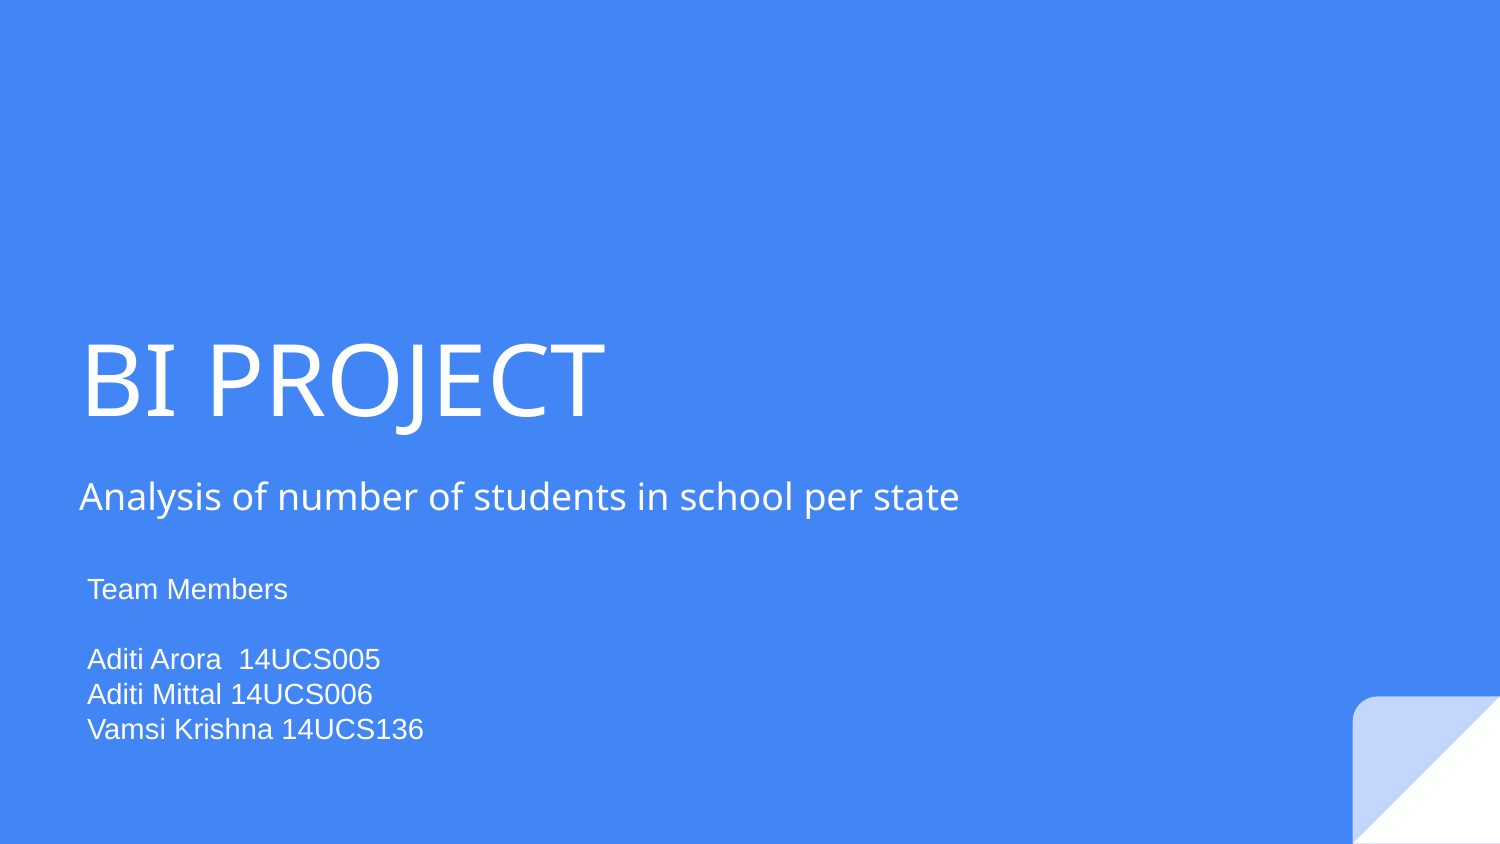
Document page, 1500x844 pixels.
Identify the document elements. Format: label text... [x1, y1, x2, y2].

subtitle Analysis of number of students in school per state [64, 457, 1413, 529]
text_box Team Members Aditi Arora 14UCS005 Aditi Mittal 14UCS006 Vamsi Krishna 14UCS136 [72, 555, 585, 821]
title BI PROJECT [64, 298, 1413, 452]
